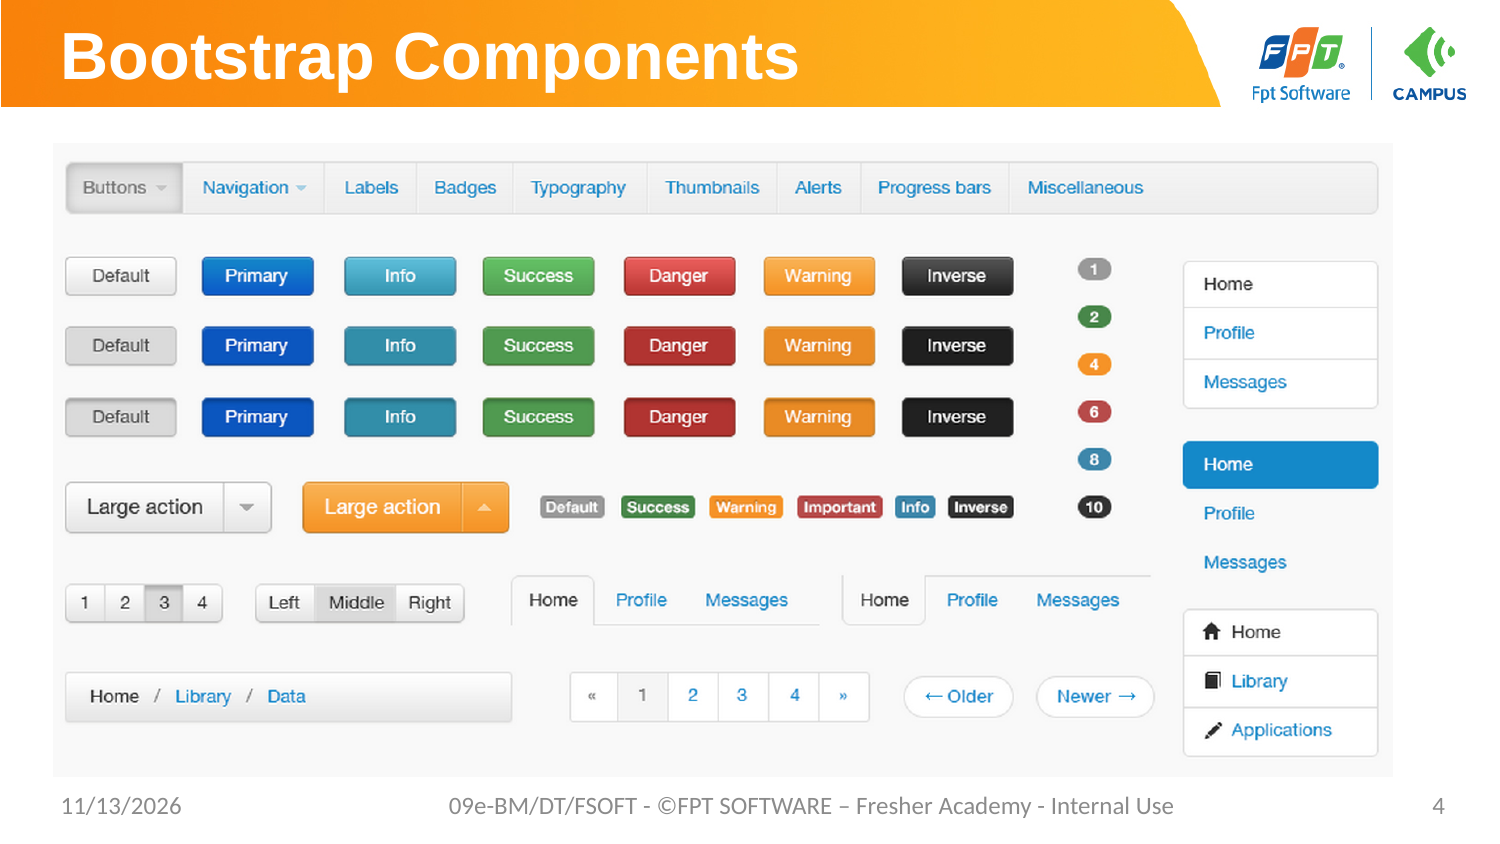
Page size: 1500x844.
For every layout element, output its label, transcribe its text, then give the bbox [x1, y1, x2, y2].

title Bootstrap Components [45, 0, 1176, 106]
footer 09e-BM/DT/FSOFT - ©FPT SOFTWARE – Fresher Academy - Internal Use [289, 784, 1335, 827]
slide_number 4 [1350, 782, 1461, 827]
picture [1, 0, 1499, 844]
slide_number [45, 782, 270, 827]
